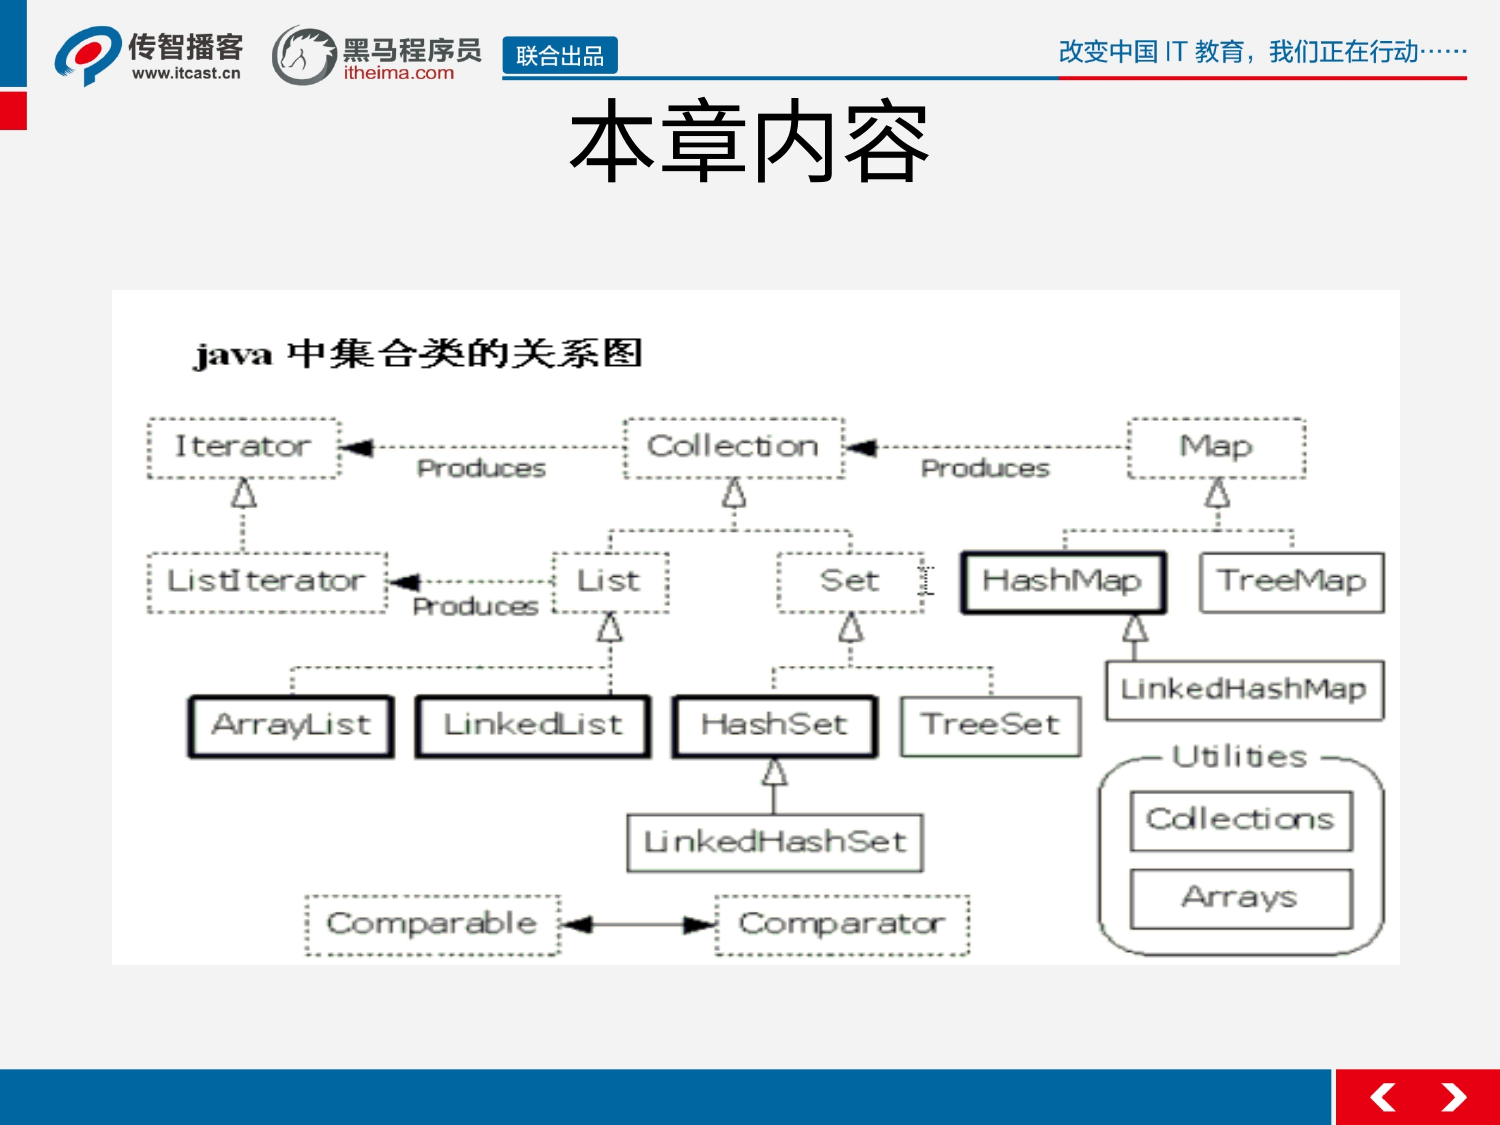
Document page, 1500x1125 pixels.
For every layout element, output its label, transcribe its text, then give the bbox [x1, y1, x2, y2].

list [111, 290, 1400, 965]
picture [0, 0, 1500, 1125]
title 本章内容 [75, 45, 1425, 233]
